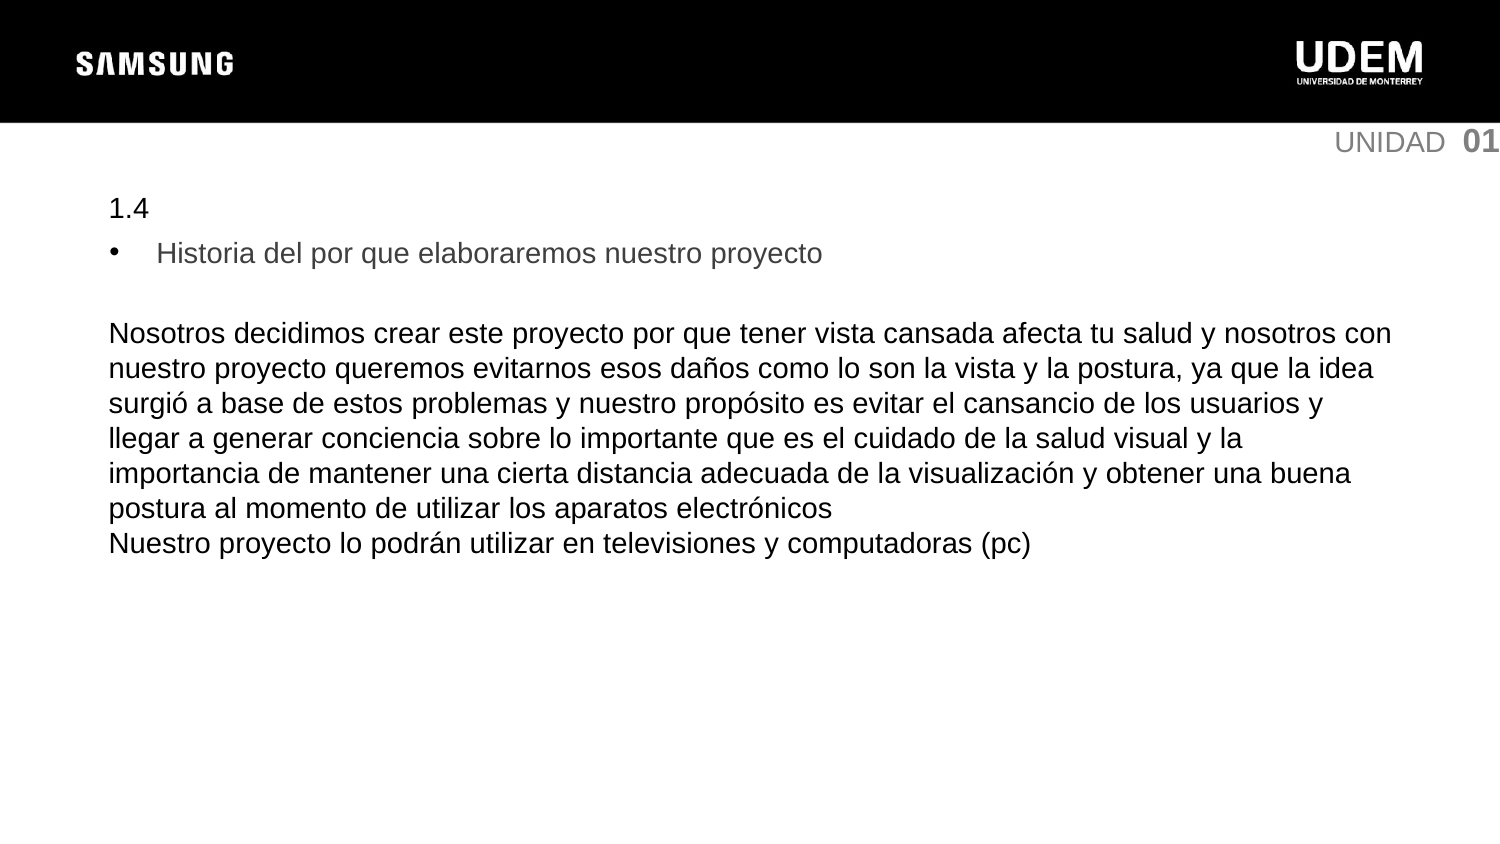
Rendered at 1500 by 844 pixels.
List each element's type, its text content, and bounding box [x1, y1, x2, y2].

text_box UNIDAD 01 [1319, 111, 1500, 167]
text_box Historia del por que elaboraremos nuestro proyecto [94, 226, 848, 277]
picture [0, 0, 1500, 844]
text_box 1.4 [93, 182, 377, 232]
text_box Nosotros decidimos crear este proyecto por que tener vista cansada afecta tu salud y nosotros con nuestro proyecto queremos evitarnos esos daños como lo son la vista y la postura, ya que la idea surgió a base de estos problemas y nuestro propósito es evitar el cansancio de los usuarios y llegar a generar conciencia sobre lo importante que es el cuidado de la salud visual y la importancia de mantener una cierta distancia adecuada de la visualización y obtener una buena postura al momento de utilizar los aparatos electrónicos Nuestro proyecto lo podrán utilizar en televisiones y computadoras (pc) [93, 307, 1417, 567]
